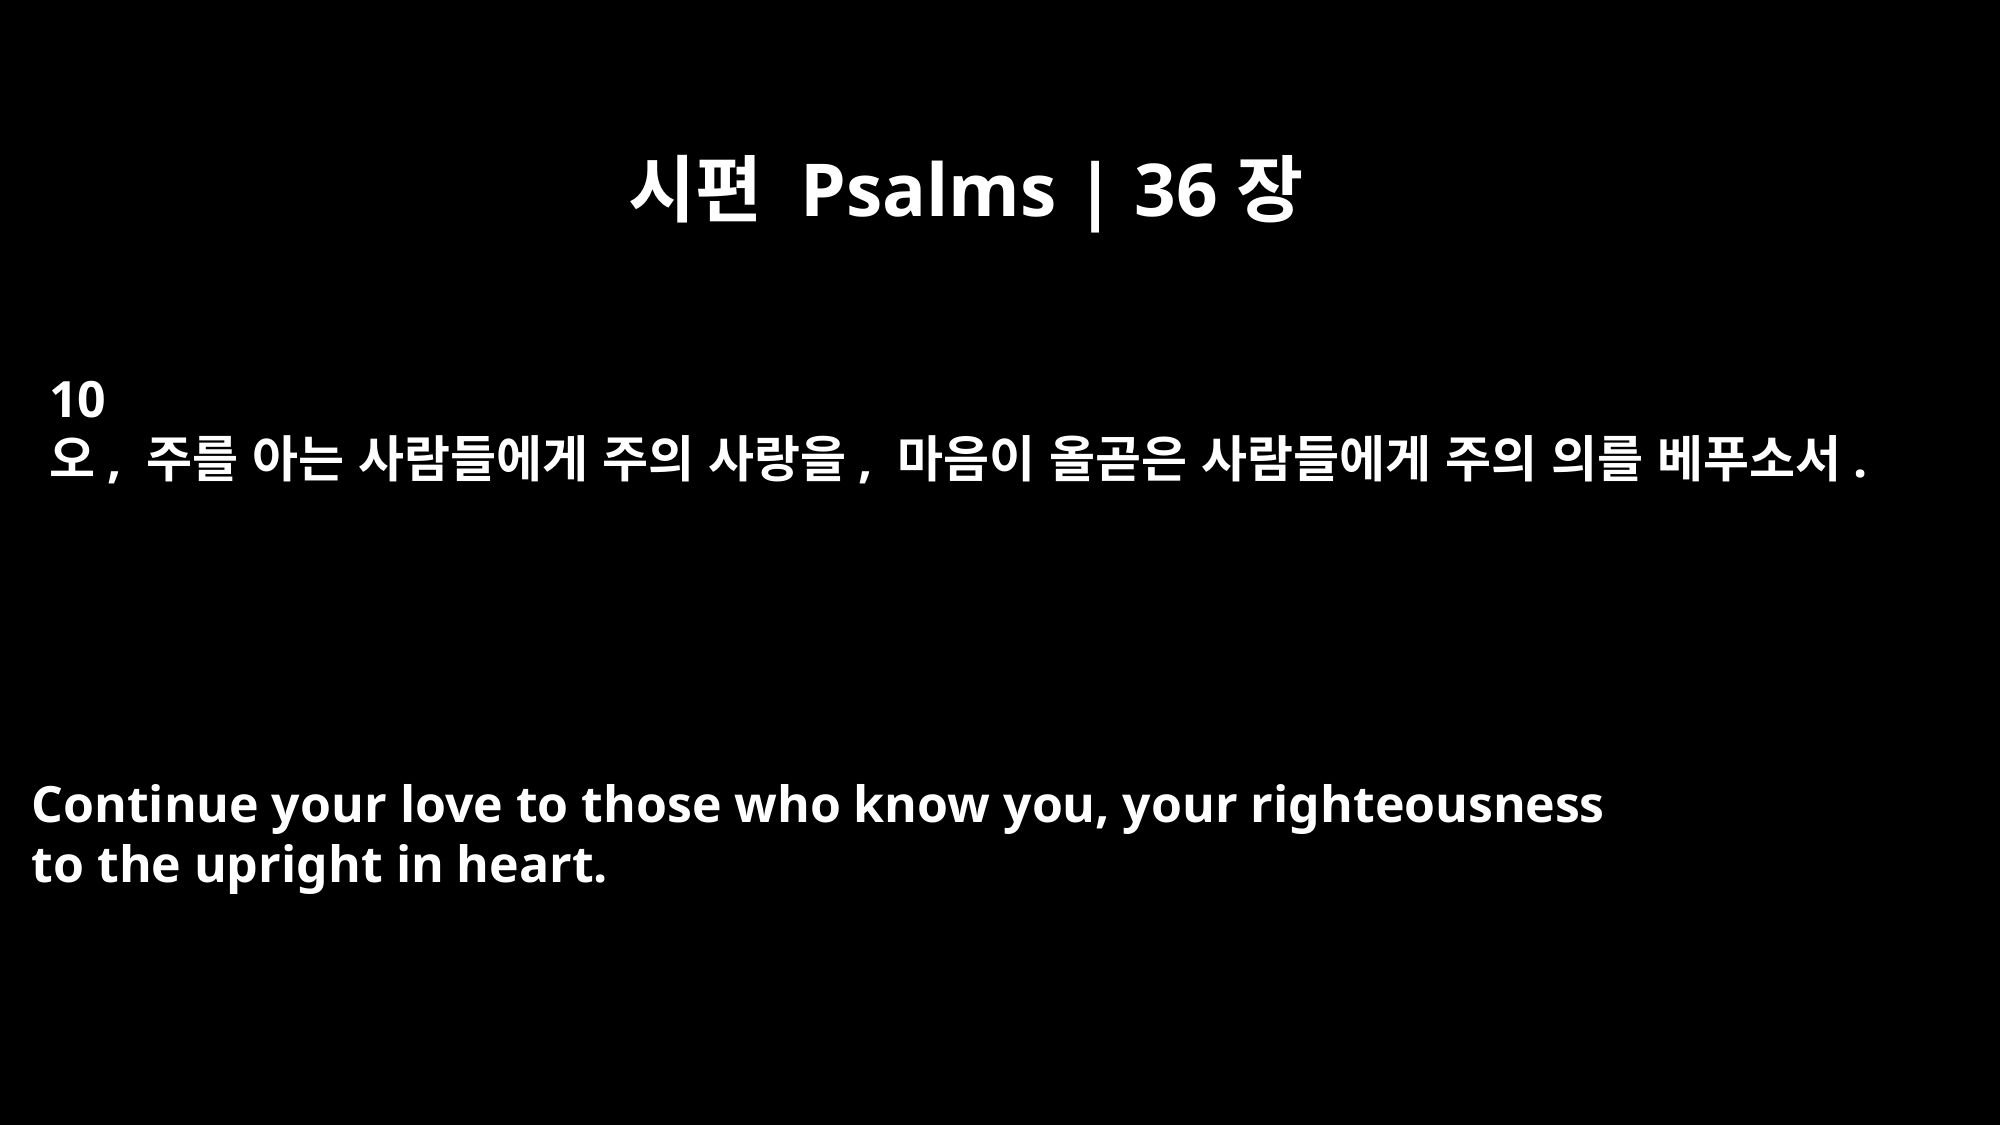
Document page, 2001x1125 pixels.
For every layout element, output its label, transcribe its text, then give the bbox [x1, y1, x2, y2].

text_box 10 오, 주를 아는 사람들에게 주의 사랑을, 마음이 올곧은 사람들에게 주의 의를 베푸소서. [34, 359, 1883, 495]
text_box Continue your love to those who know you, your righteousness to the upright in heart. [16, 764, 1634, 900]
text_box 시편 Psalms | 36장 [613, 136, 1319, 239]
